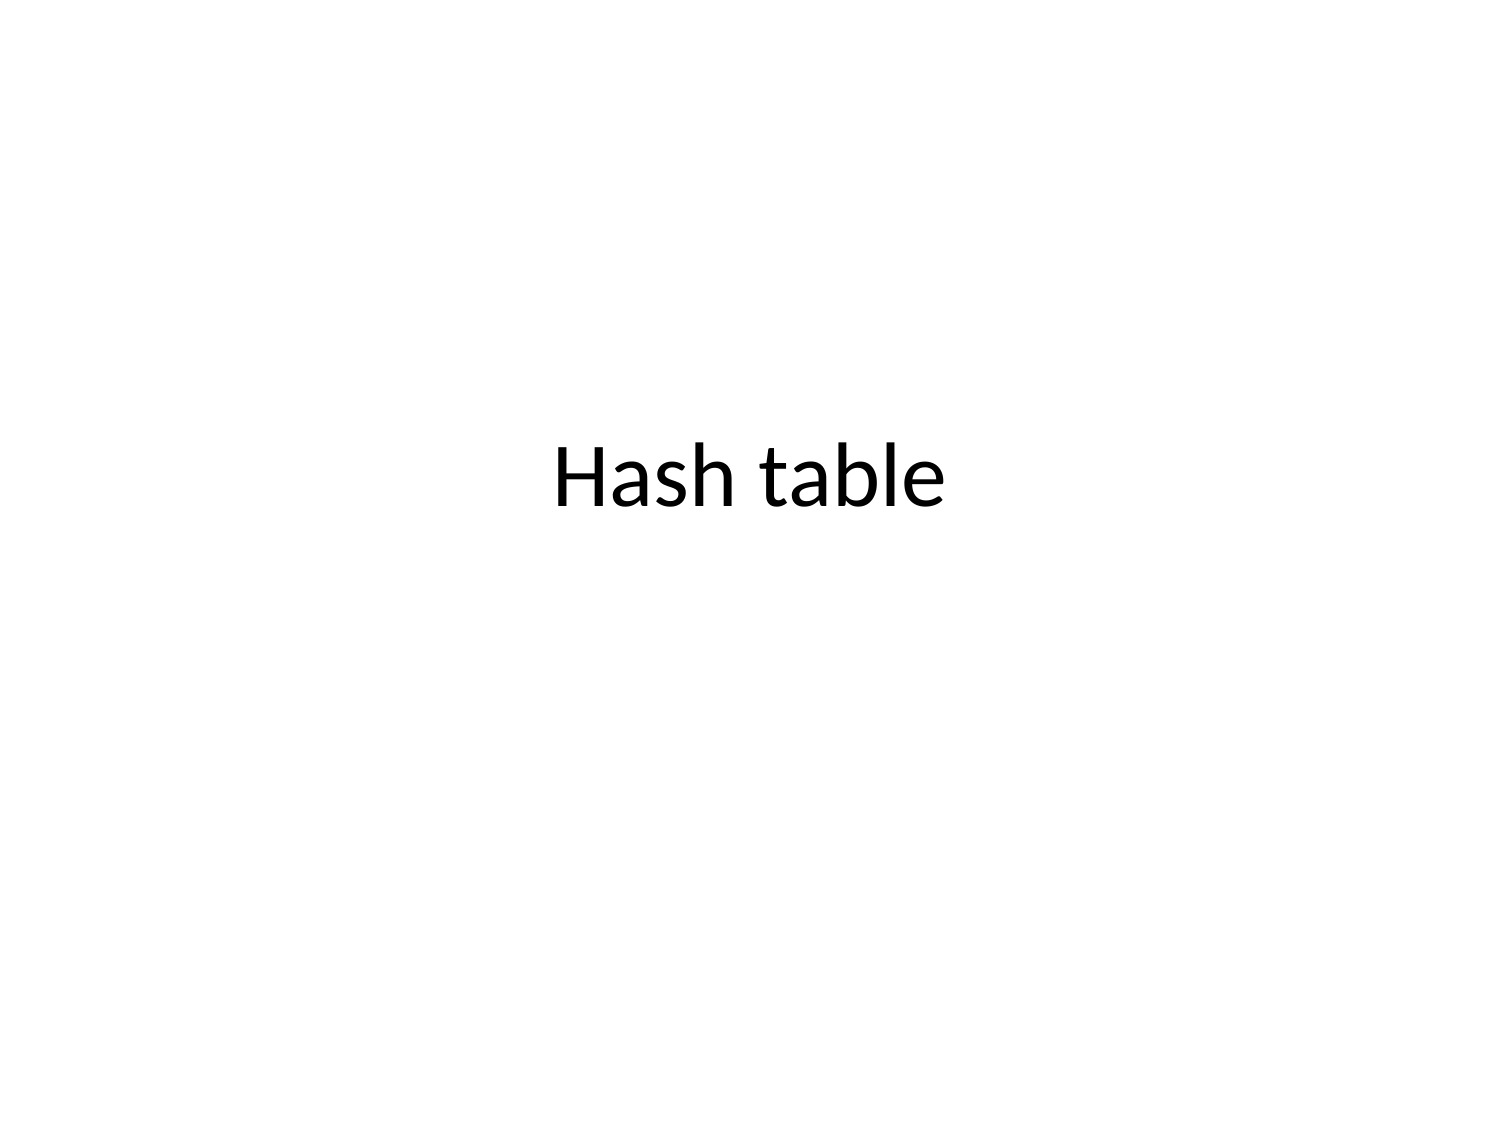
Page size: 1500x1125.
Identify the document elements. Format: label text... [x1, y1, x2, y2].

title Hash table [112, 349, 1388, 591]
